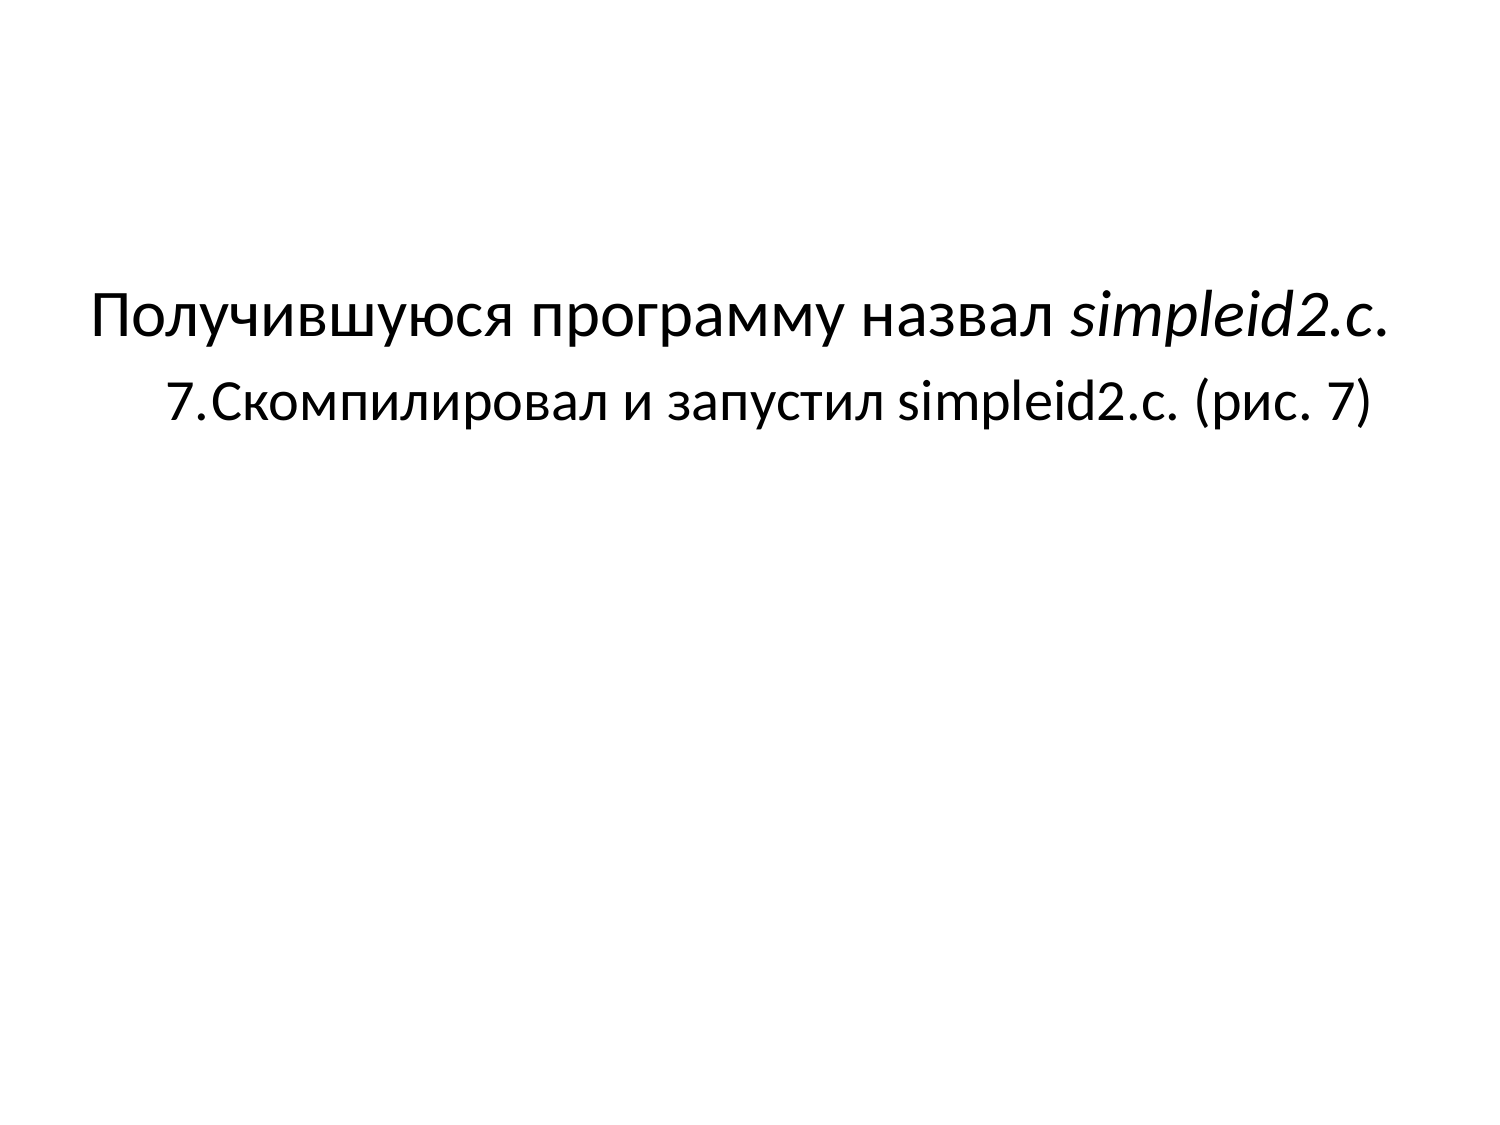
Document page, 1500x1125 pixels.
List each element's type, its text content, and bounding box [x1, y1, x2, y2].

list Получившуюся программу назвал simpleid2.c. Скомпилировал и запустил simpleid2.c. (рис. 7) [75, 262, 1425, 1005]
